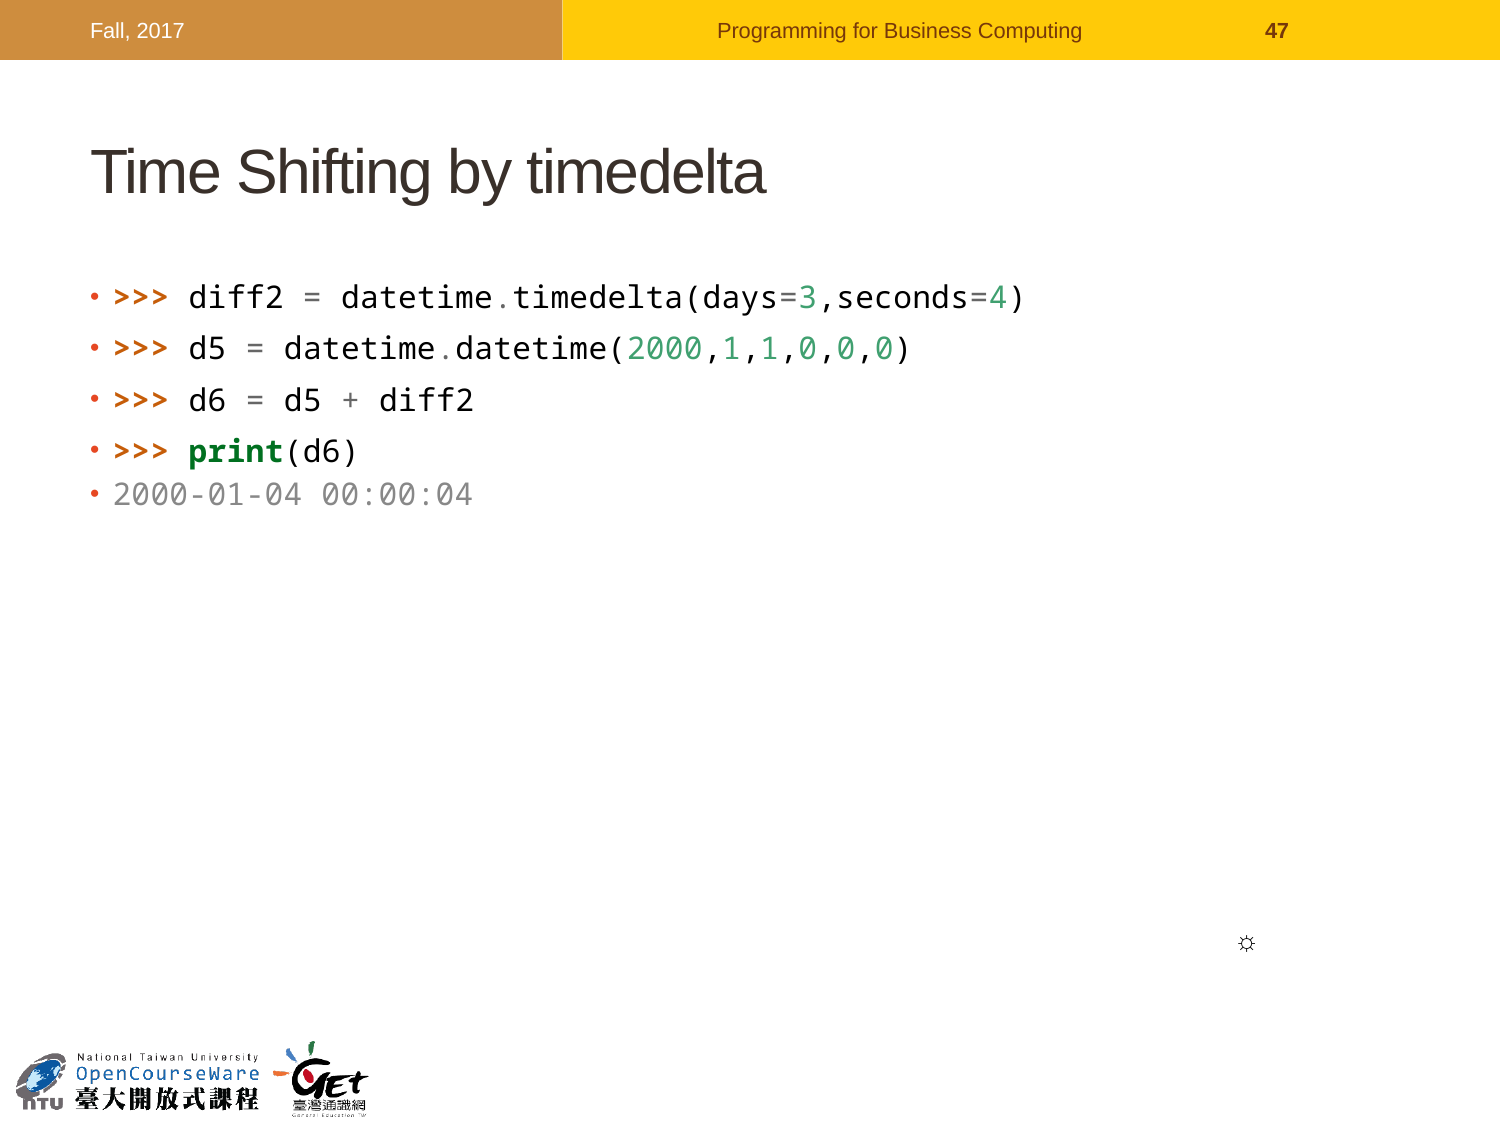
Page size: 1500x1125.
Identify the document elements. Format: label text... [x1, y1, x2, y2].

picture [0, 1040, 375, 1124]
text_box ☼ [1218, 914, 1275, 964]
slide_number 47 [1250, 3, 1425, 57]
footer Programming for Business Computing [562, 3, 1238, 57]
title Time Shifting by timedelta [75, 87, 1425, 250]
list >>> diff2 = datetime.timedelta(days=3,seconds=4) >>> d5 = datetime.datetime(2000,1,1,0,0,0) >>> d6 = d5 + diff2 >>> print(d6) 2000-01-04 00:00:04 [75, 262, 1425, 1063]
slide_number Fall, 2017 [75, 3, 550, 57]
